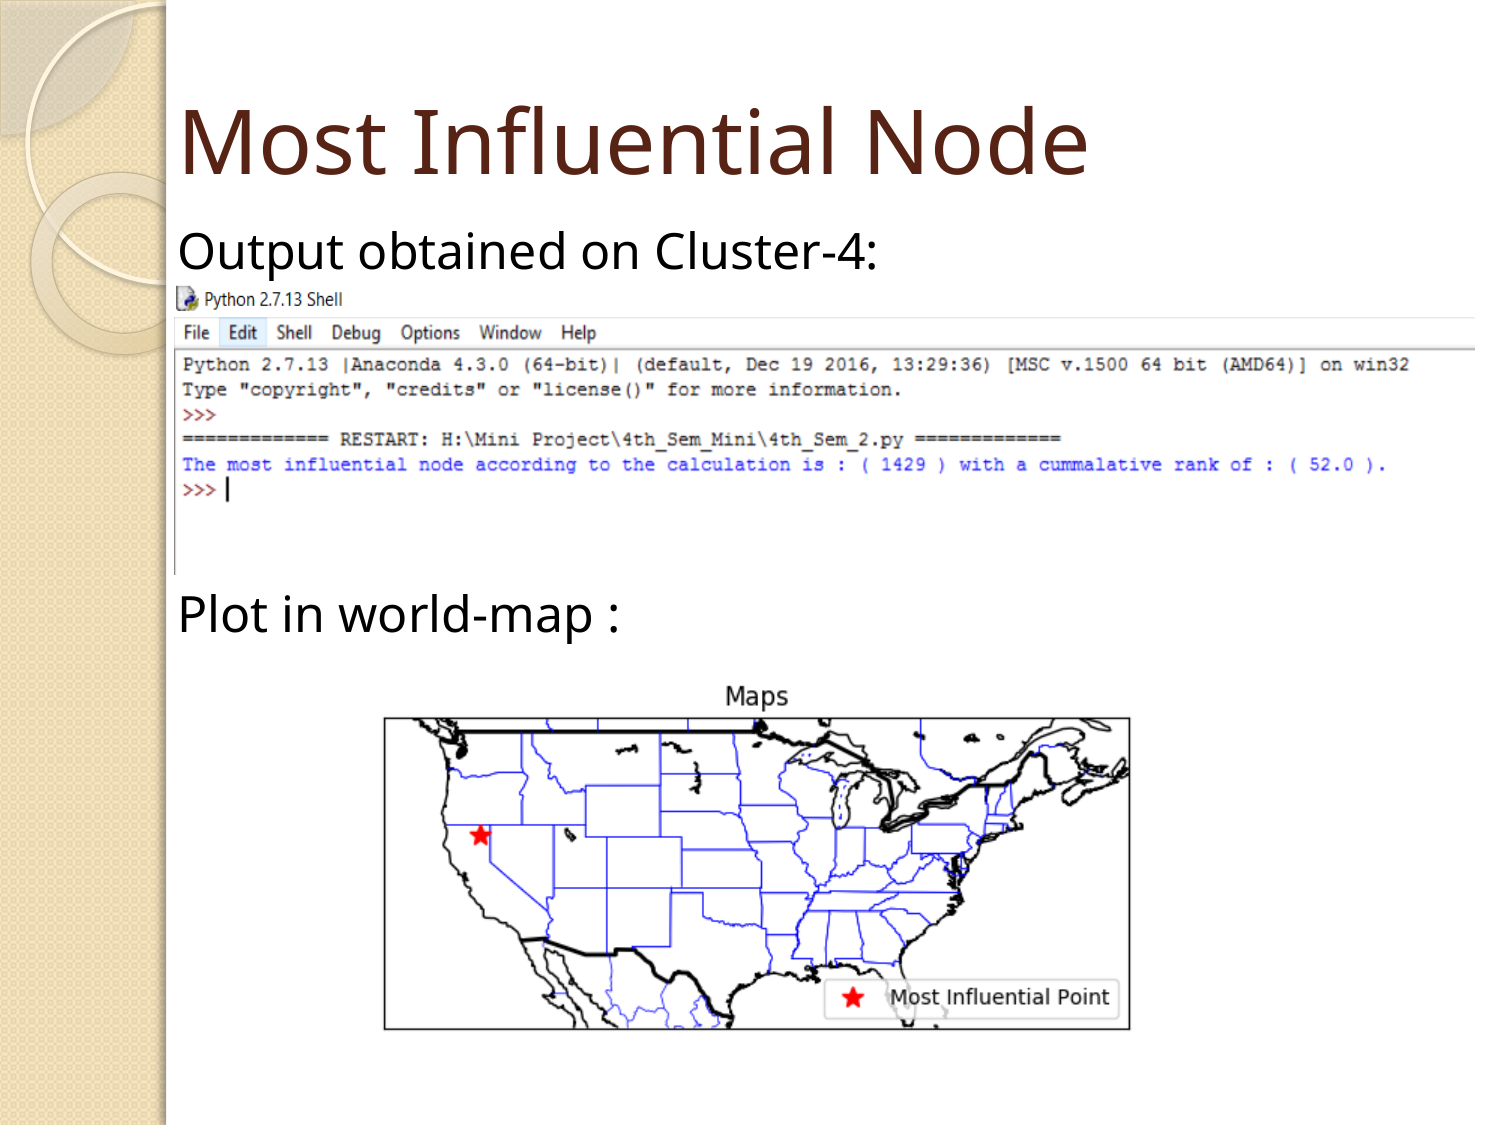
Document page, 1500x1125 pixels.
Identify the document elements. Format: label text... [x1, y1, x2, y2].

picture [174, 280, 1476, 1125]
text_box Output obtained on Cluster-4: [162, 212, 1475, 288]
text_box Plot in world-map : [162, 574, 257, 650]
title Most Influential Node [162, 45, 1393, 233]
